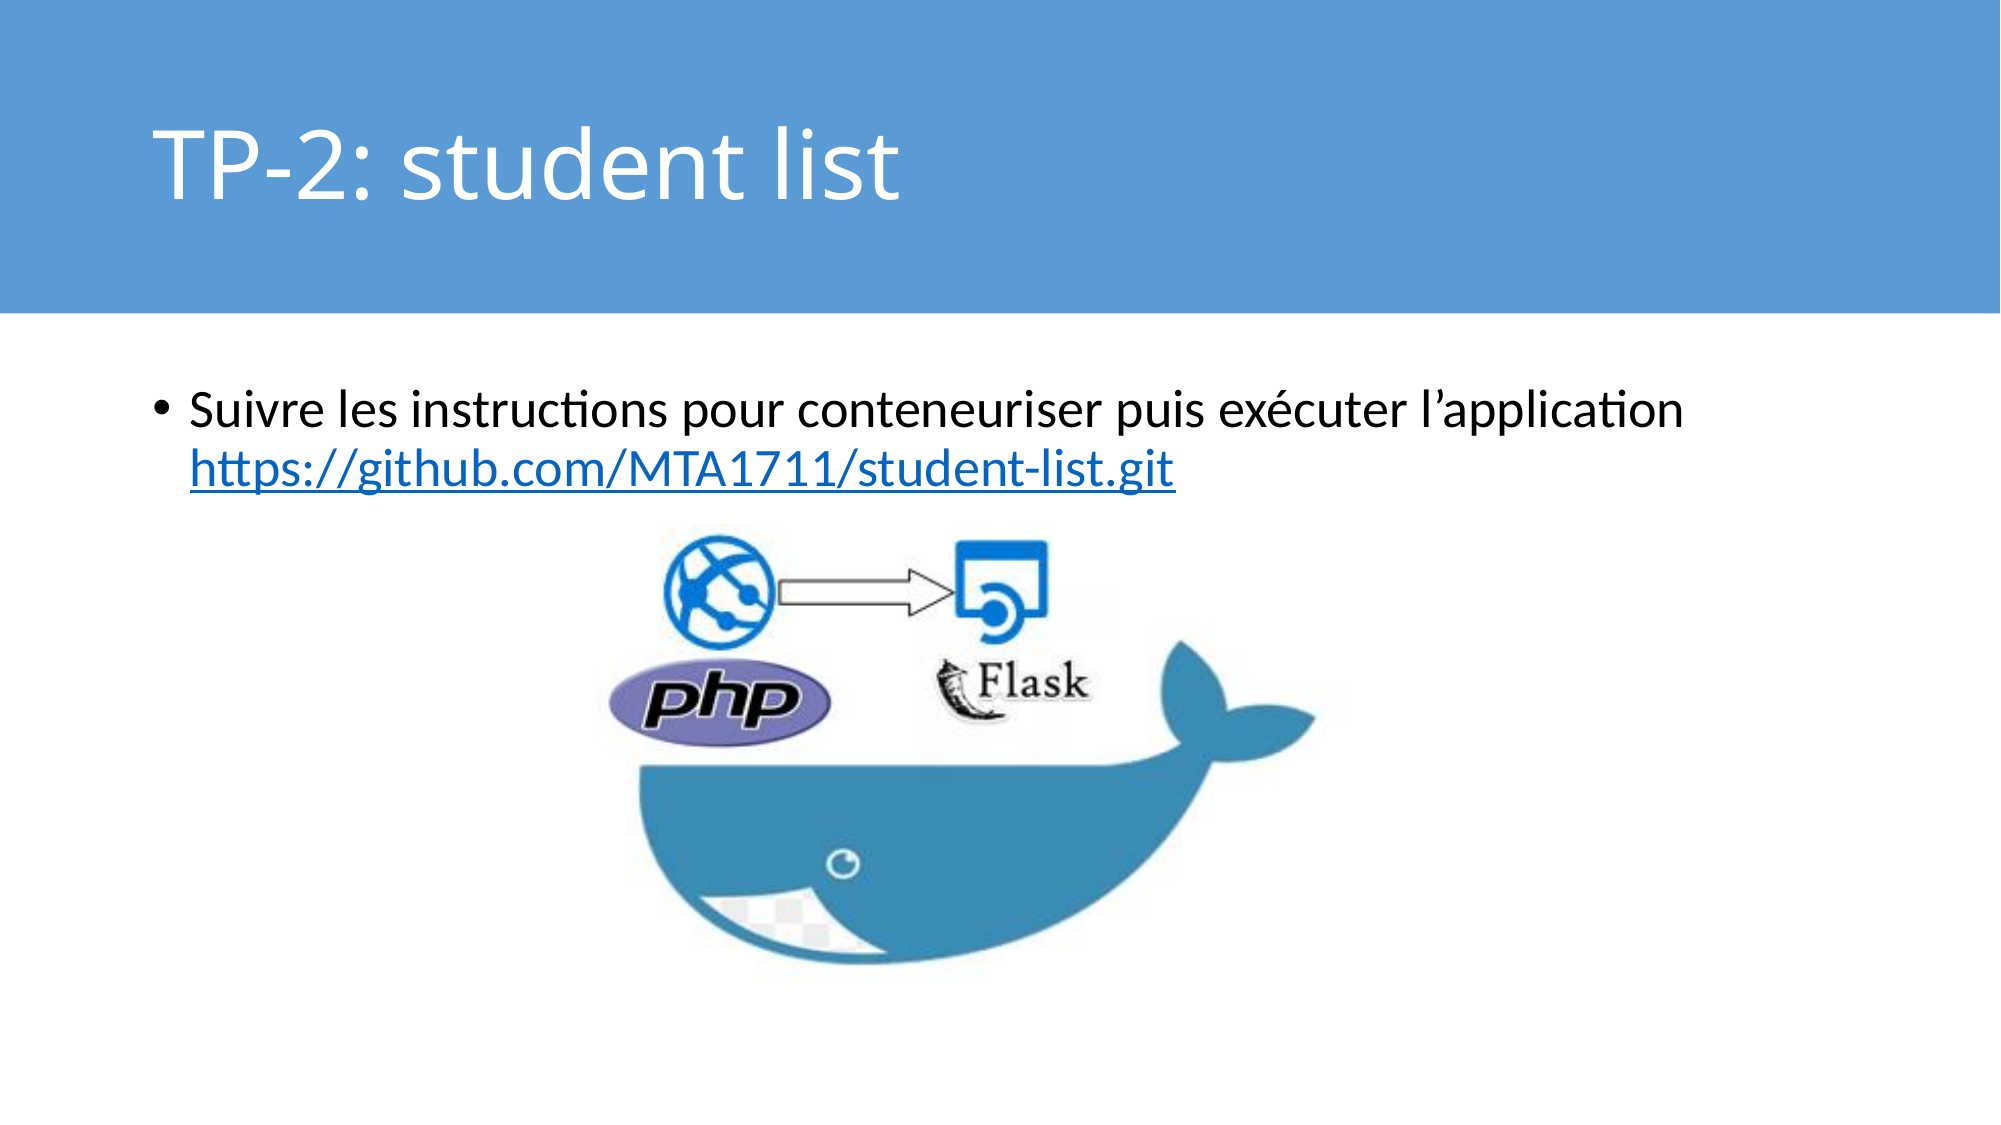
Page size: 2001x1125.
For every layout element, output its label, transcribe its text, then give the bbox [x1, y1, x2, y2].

picture [367, 524, 1591, 1030]
text_box [0, 0, 2000, 314]
title TP-2: student list [137, 59, 1863, 278]
list Suivre les instructions pour conteneuriser puis exécuter l’application https://github.com/MTA1711/student-list.git [137, 373, 1863, 543]
